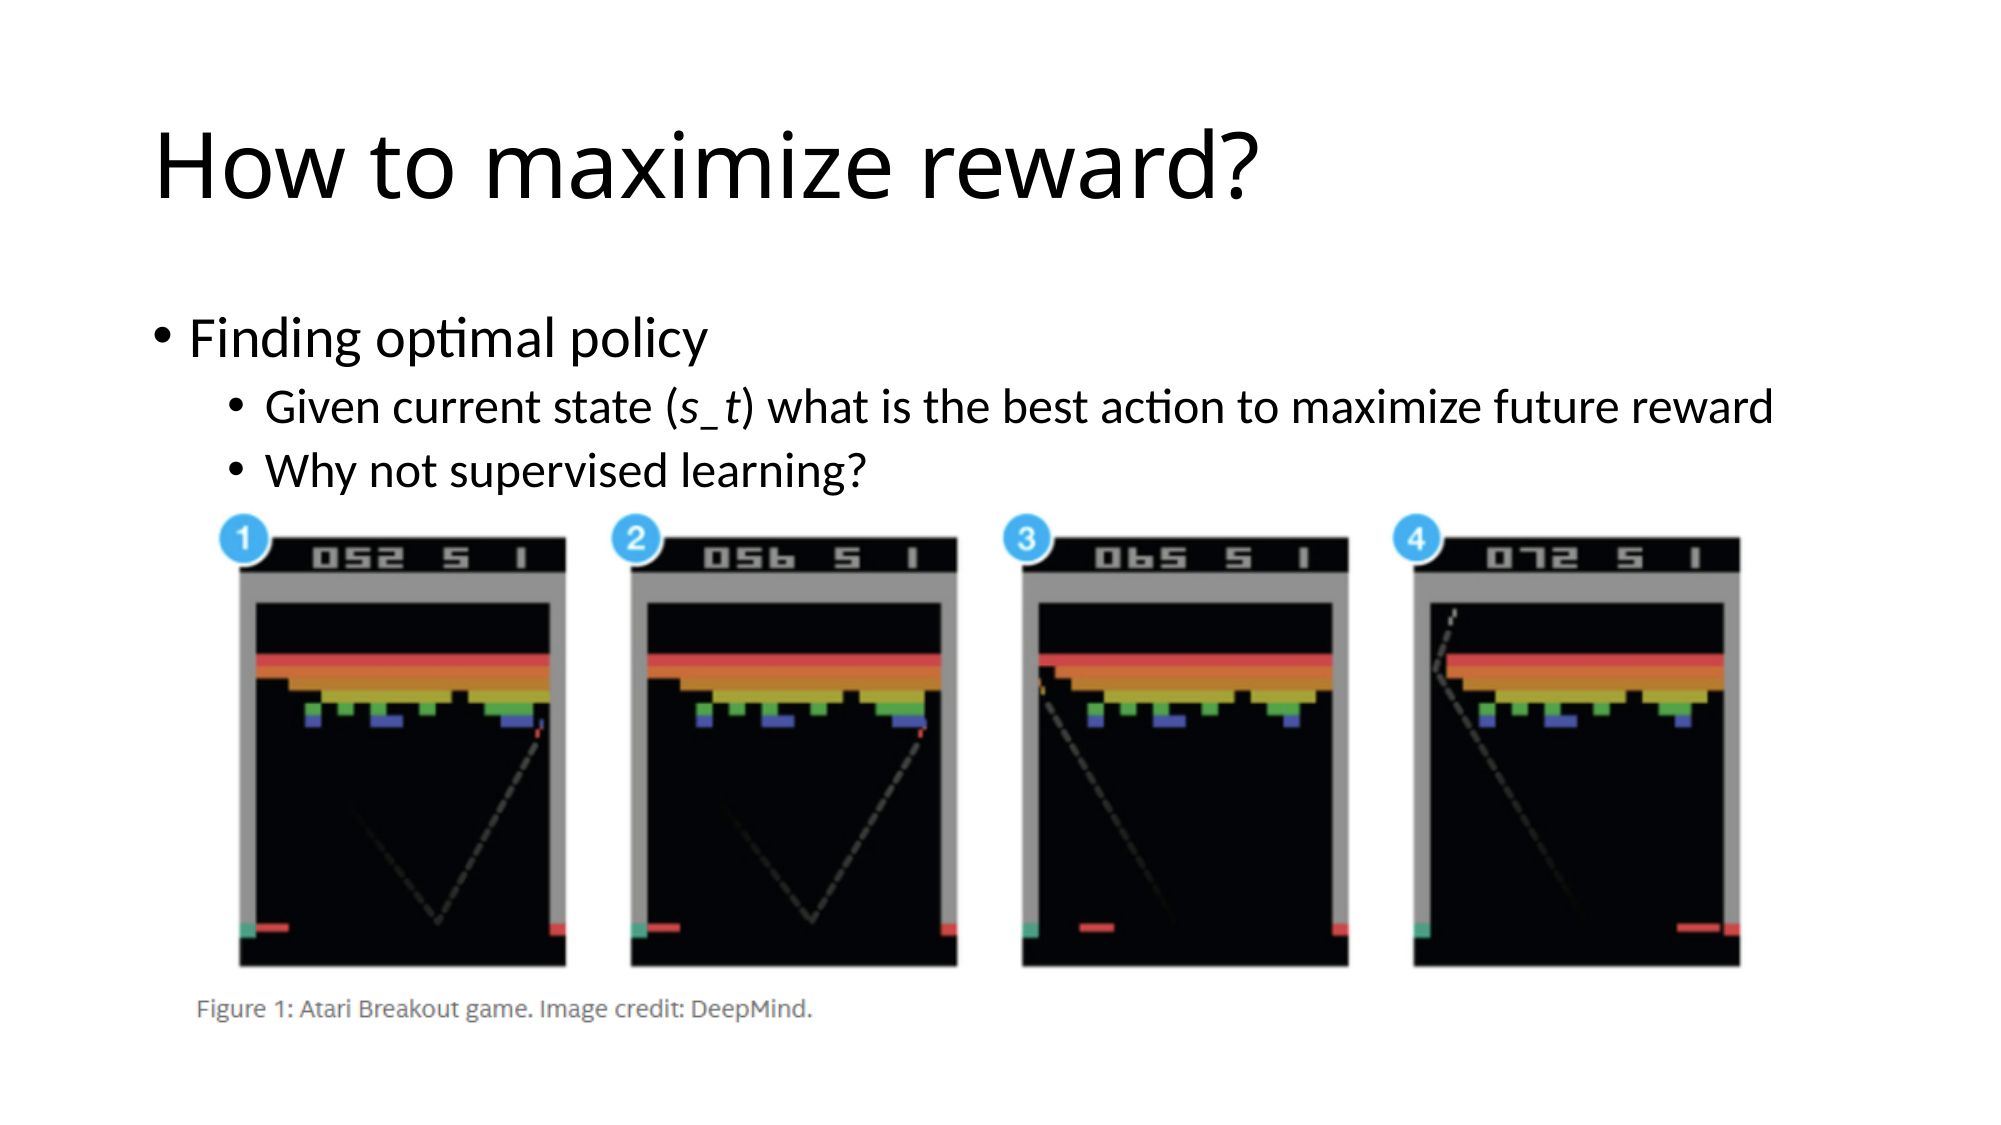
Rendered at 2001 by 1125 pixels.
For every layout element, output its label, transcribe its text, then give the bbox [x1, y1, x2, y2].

list Finding optimal policy Given current state (s_t) what is the best action to maximize future reward Why not supervised learning? [137, 299, 1863, 1014]
title How to maximize reward? [137, 59, 1863, 278]
picture [164, 504, 1756, 1047]
